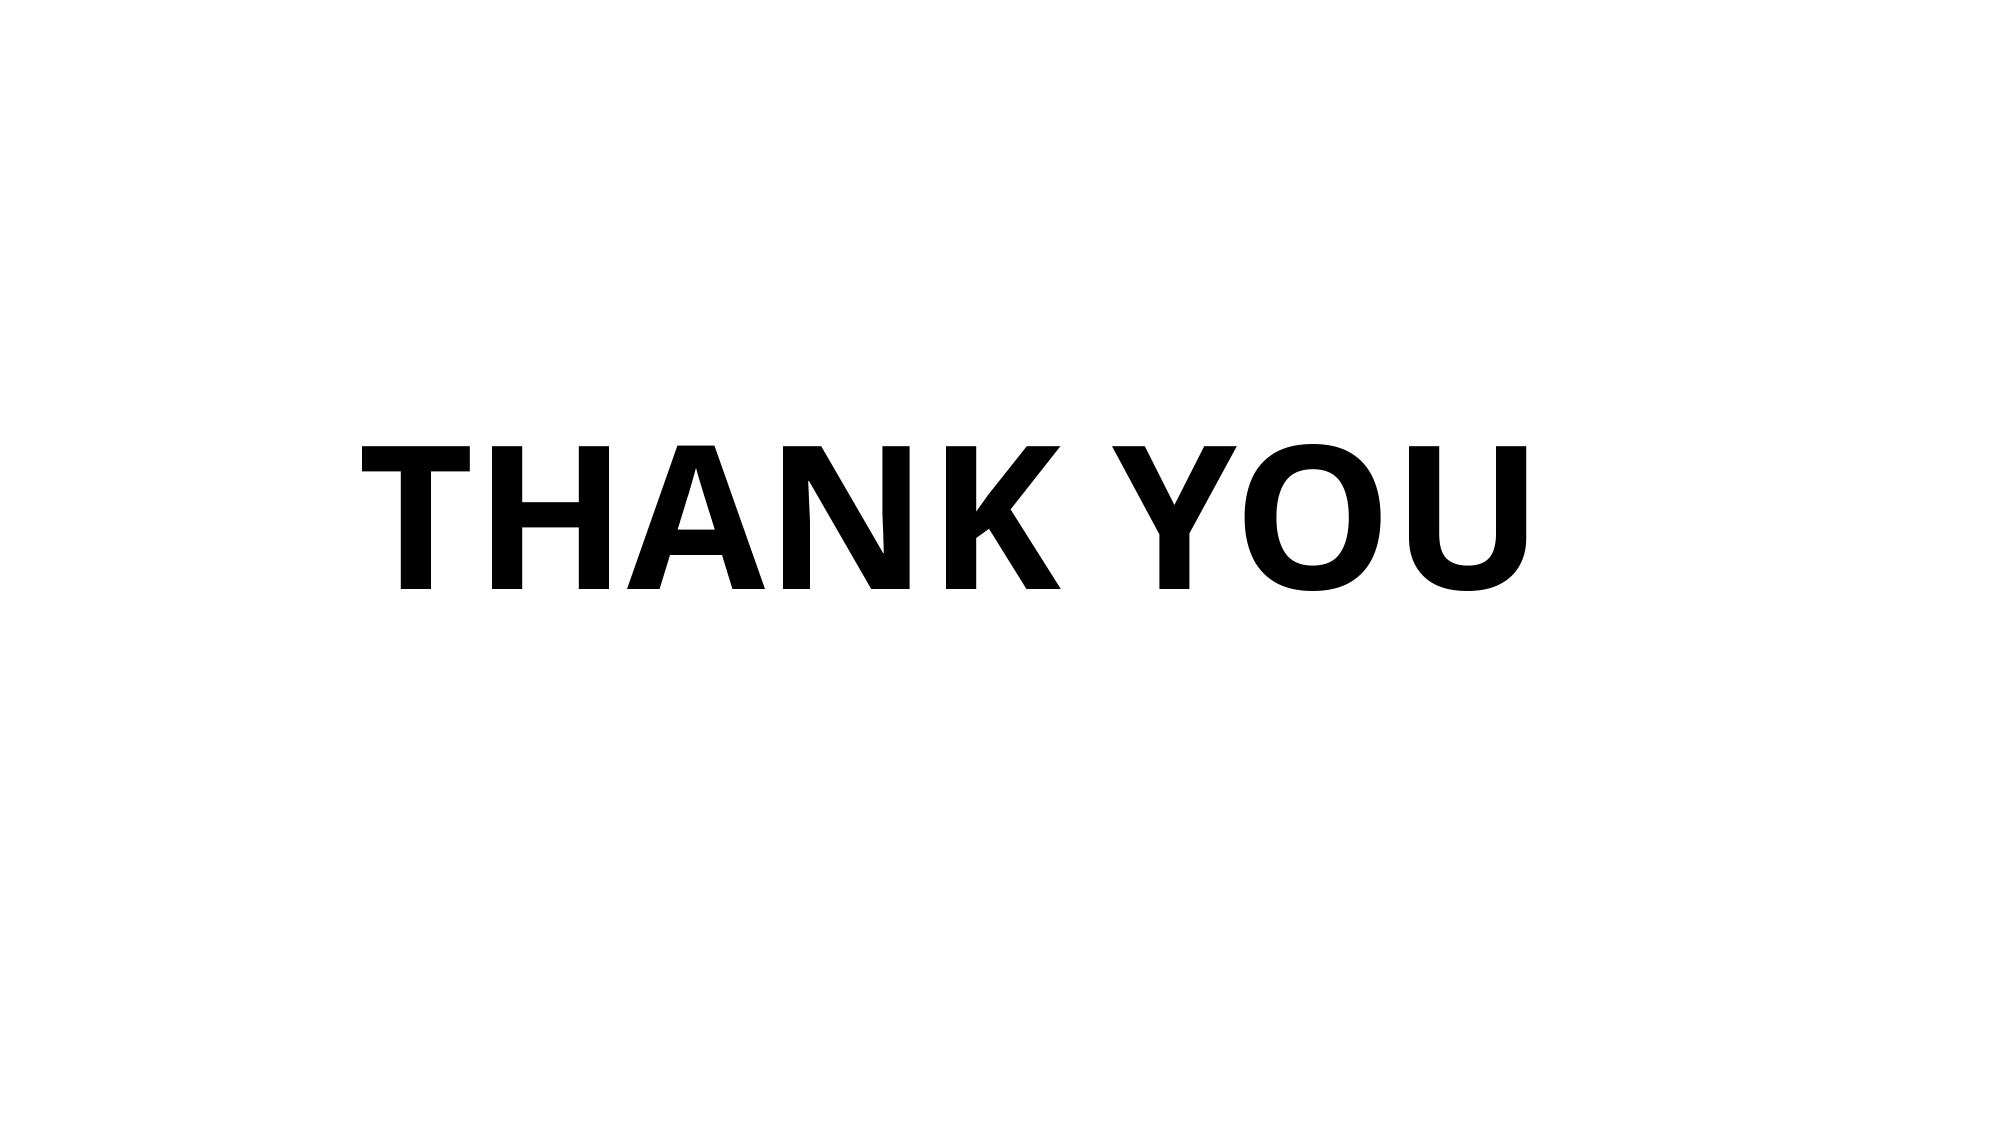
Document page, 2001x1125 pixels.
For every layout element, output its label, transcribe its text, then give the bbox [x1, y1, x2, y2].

text_box THANK YOU [247, 382, 1656, 637]
